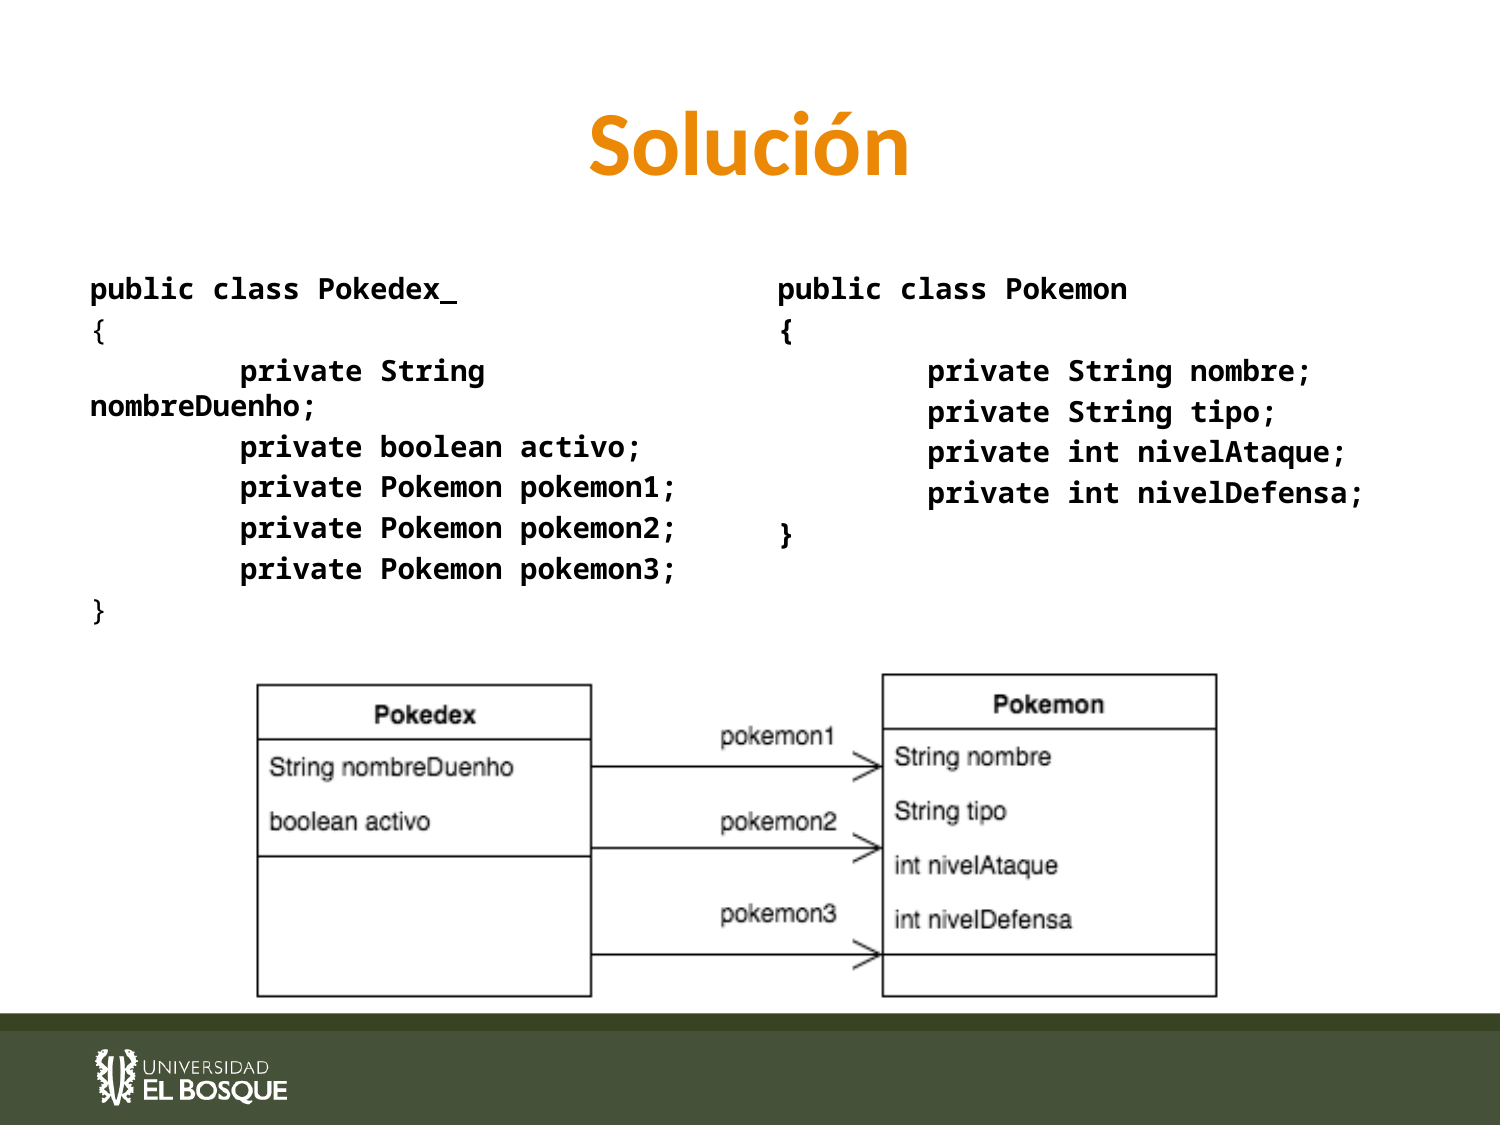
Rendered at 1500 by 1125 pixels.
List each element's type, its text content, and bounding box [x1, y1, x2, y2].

picture [76, 1031, 305, 1125]
title Solución [75, 45, 1425, 233]
picture [254, 671, 1220, 1000]
list public class Pokemon { private String nombre; private String tipo; private int nivelAtaque; private int nivelDefensa; } [762, 262, 1425, 1005]
list public class Pokedex { private String nombreDuenho; private boolean activo; private Pokemon pokemon1; private Pokemon pokemon2; private Pokemon pokemon3; } [75, 262, 738, 1005]
